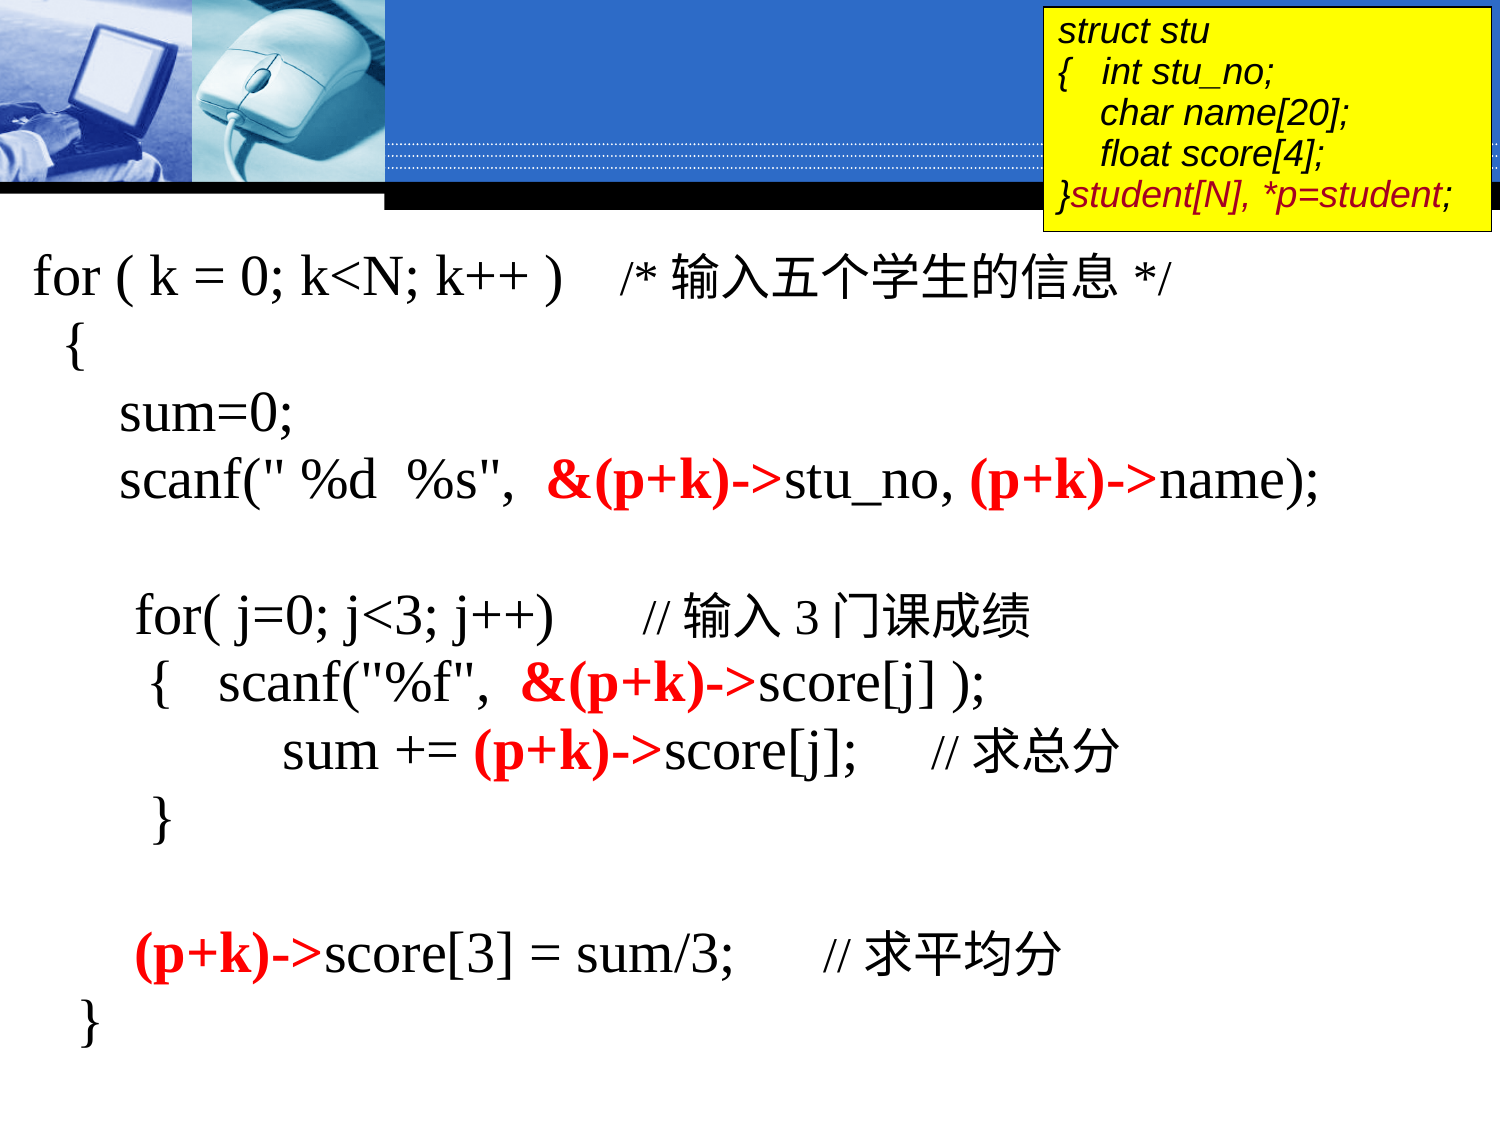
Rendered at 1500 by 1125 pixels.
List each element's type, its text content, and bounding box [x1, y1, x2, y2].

text_box struct stu { int stu_no; char name[20]; float score[4]; }student[N], *p=student; [1043, 7, 1492, 232]
picture [0, 0, 385, 181]
list for ( k = 0; k<N; k++ ) /*输入五个学生的信息*/ { sum=0; scanf(" %d %s", &(p+k)->stu_no, (p+k)->name); for( j=0; j<3; j++) //输入3门课成绩 { scanf("%f", &(p+k)->score[j] ); sum += (p+k)->score[j]; //求总分 } (p+k)->score[3] = sum/3; //求平均分 } [17, 243, 1483, 1035]
